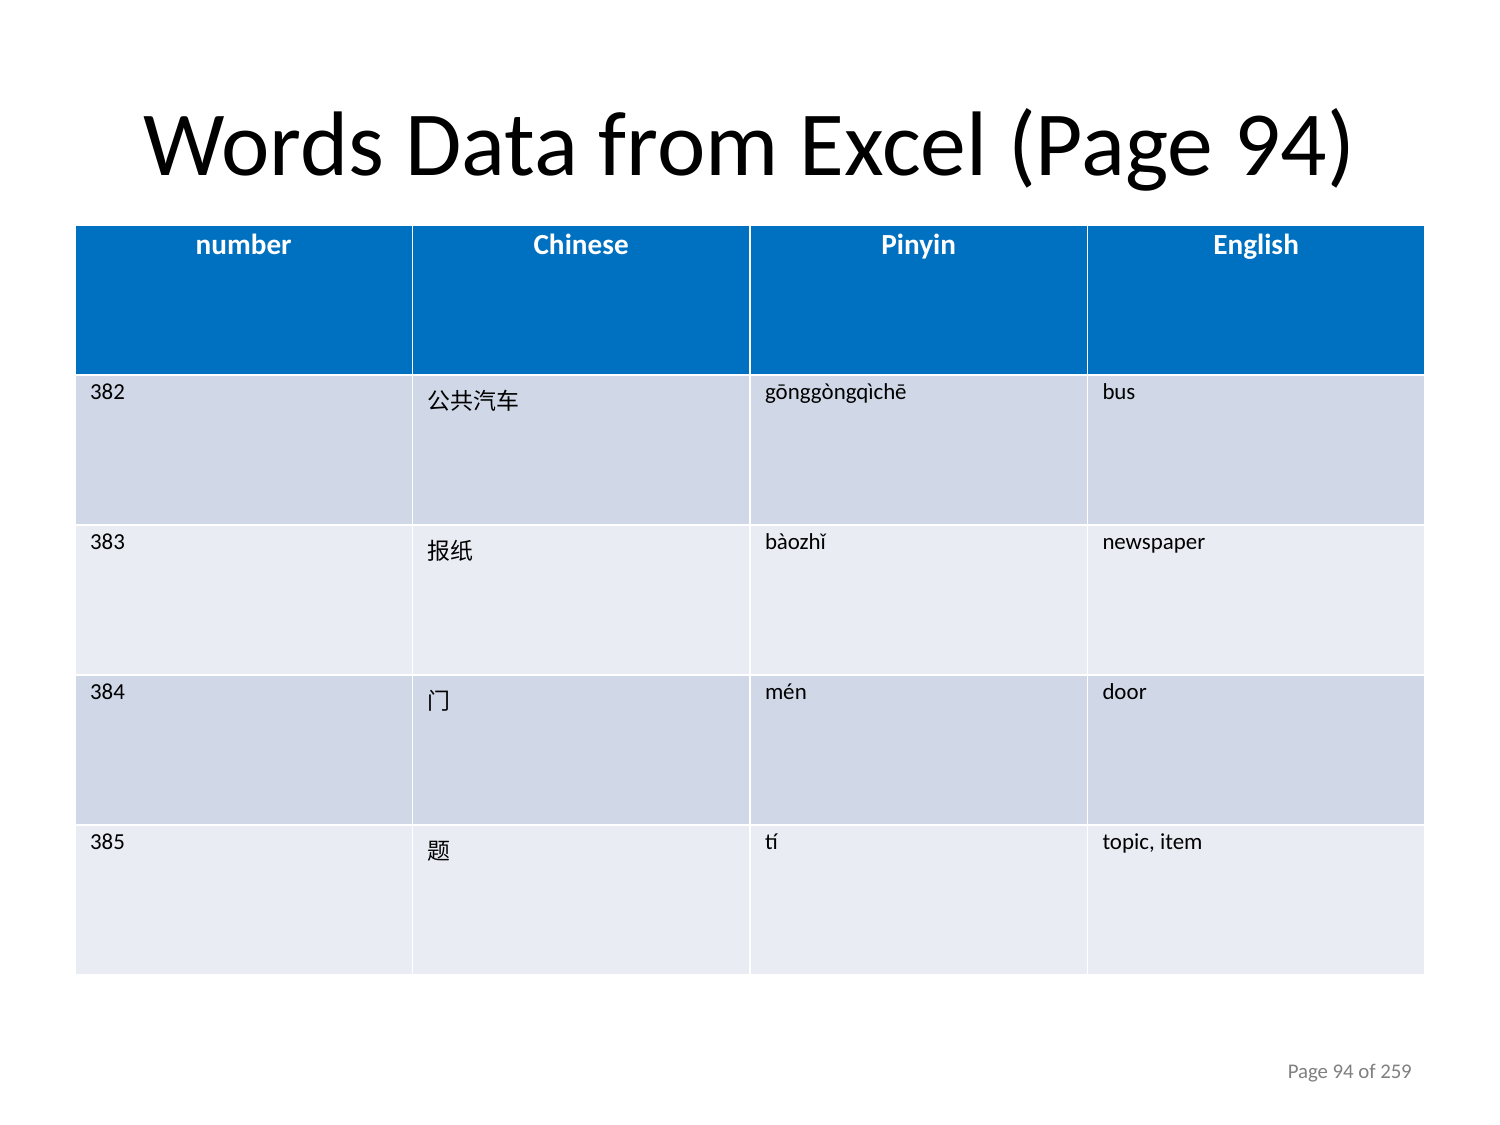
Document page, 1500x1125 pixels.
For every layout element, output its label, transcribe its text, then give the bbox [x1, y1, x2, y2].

table_cell 报纸 [413, 526, 749, 674]
text_box Page 94 of 259 [1273, 1050, 1427, 1090]
table_cell topic, item [1088, 826, 1424, 974]
table_header English [1088, 226, 1424, 374]
table_cell 383 [76, 526, 412, 674]
table_cell 题 [413, 826, 749, 974]
table_cell bus [1088, 376, 1424, 524]
table_cell 公共汽车 [413, 376, 749, 524]
table_cell gōnggòngqìchē [751, 376, 1087, 524]
table_cell 385 [76, 826, 412, 974]
table_cell 门 [413, 676, 749, 824]
table_cell bàozhǐ [751, 526, 1087, 674]
title Words Data from Excel (Page 94) [75, 45, 1425, 224]
table_header number [76, 226, 412, 374]
table_cell 382 [76, 376, 412, 524]
table_cell 384 [76, 676, 412, 824]
table_cell mén [751, 676, 1087, 824]
table_cell door [1088, 676, 1424, 824]
table_cell newspaper [1088, 526, 1424, 674]
table_cell tí [751, 826, 1087, 974]
table_header Pinyin [751, 226, 1087, 374]
table_header Chinese [413, 226, 749, 374]
